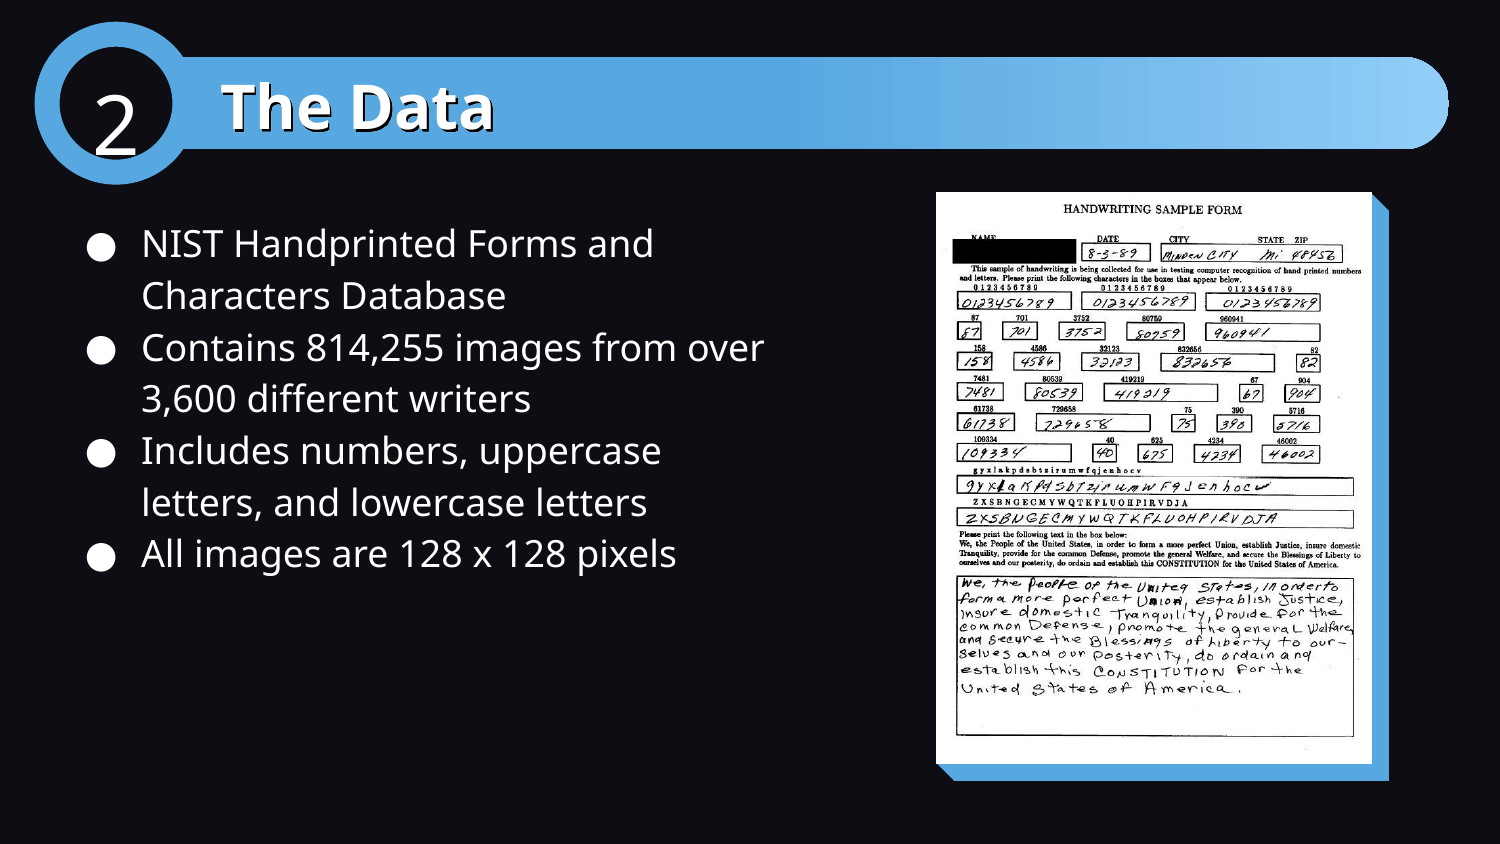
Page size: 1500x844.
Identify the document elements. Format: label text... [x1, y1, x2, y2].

title The Data [205, 52, 1225, 157]
list NIST Handprinted Forms and Characters Database Contains 814,255 images from over 3,600 different writers Includes numbers, uppercase letters, and lowercase letters All images are 128 x 128 pixels [51, 198, 788, 759]
text_box [946, 195, 1389, 781]
subtitle 2 [77, 83, 155, 146]
picture [935, 192, 1372, 765]
